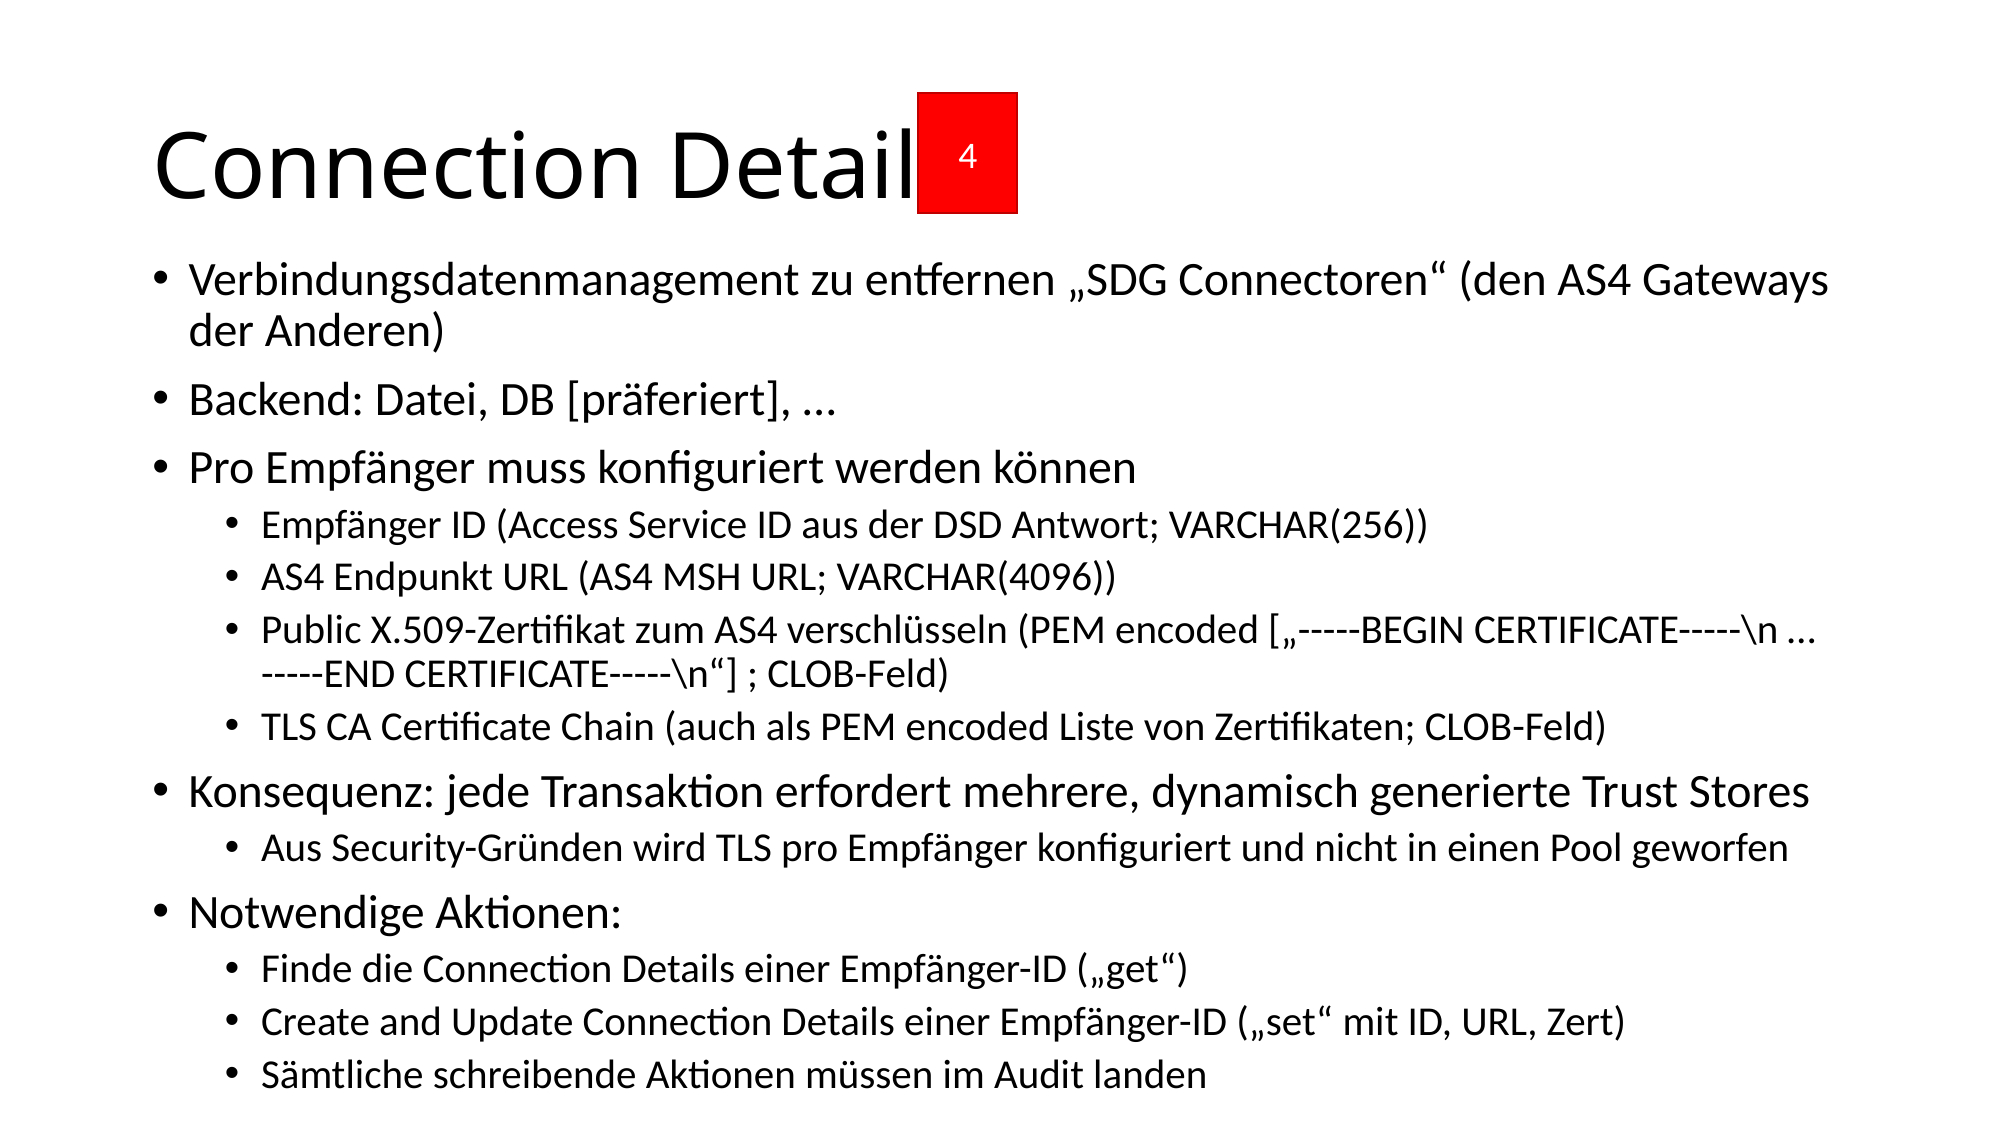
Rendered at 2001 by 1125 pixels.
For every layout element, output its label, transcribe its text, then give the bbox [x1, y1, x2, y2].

title Connection Details [137, 59, 1863, 246]
text_box 4 [917, 92, 1018, 214]
list Verbindungsdatenmanagement zu entfernen „SDG Connectoren“ (den AS4 Gateways der Anderen) Backend: Datei, DB [präferiert], … Pro Empfänger muss konfiguriert werden können Empfänger ID (Access Service ID aus der DSD Antwort; VARCHAR(256)) AS4 Endpunkt URL (AS4 MSH URL; VARCHAR(4096)) Public X.509-Zertifikat zum AS4 verschlüsseln (PEM encoded [„-----BEGIN CERTIFICATE-----\n … -----END CERTIFICATE-----\n“] ; CLOB-Feld) TLS CA Certificate Chain (auch als PEM encoded Liste von Zertifikaten; CLOB-Feld) Konsequenz: jede Transaktion erfordert mehrere, dynamisch generierte Trust Stores Aus Security-Gründen wird TLS pro Empfänger konfiguriert und nicht in einen Pool geworfen Notwendige Aktionen: Finde die Connection Details einer Empfänger-ID („get“) Create and Update Connection Details einer Empfänger-ID („set“ mit ID, URL, Zert) Sämtliche schreibende Aktionen müssen im Audit landen [137, 246, 1863, 1125]
